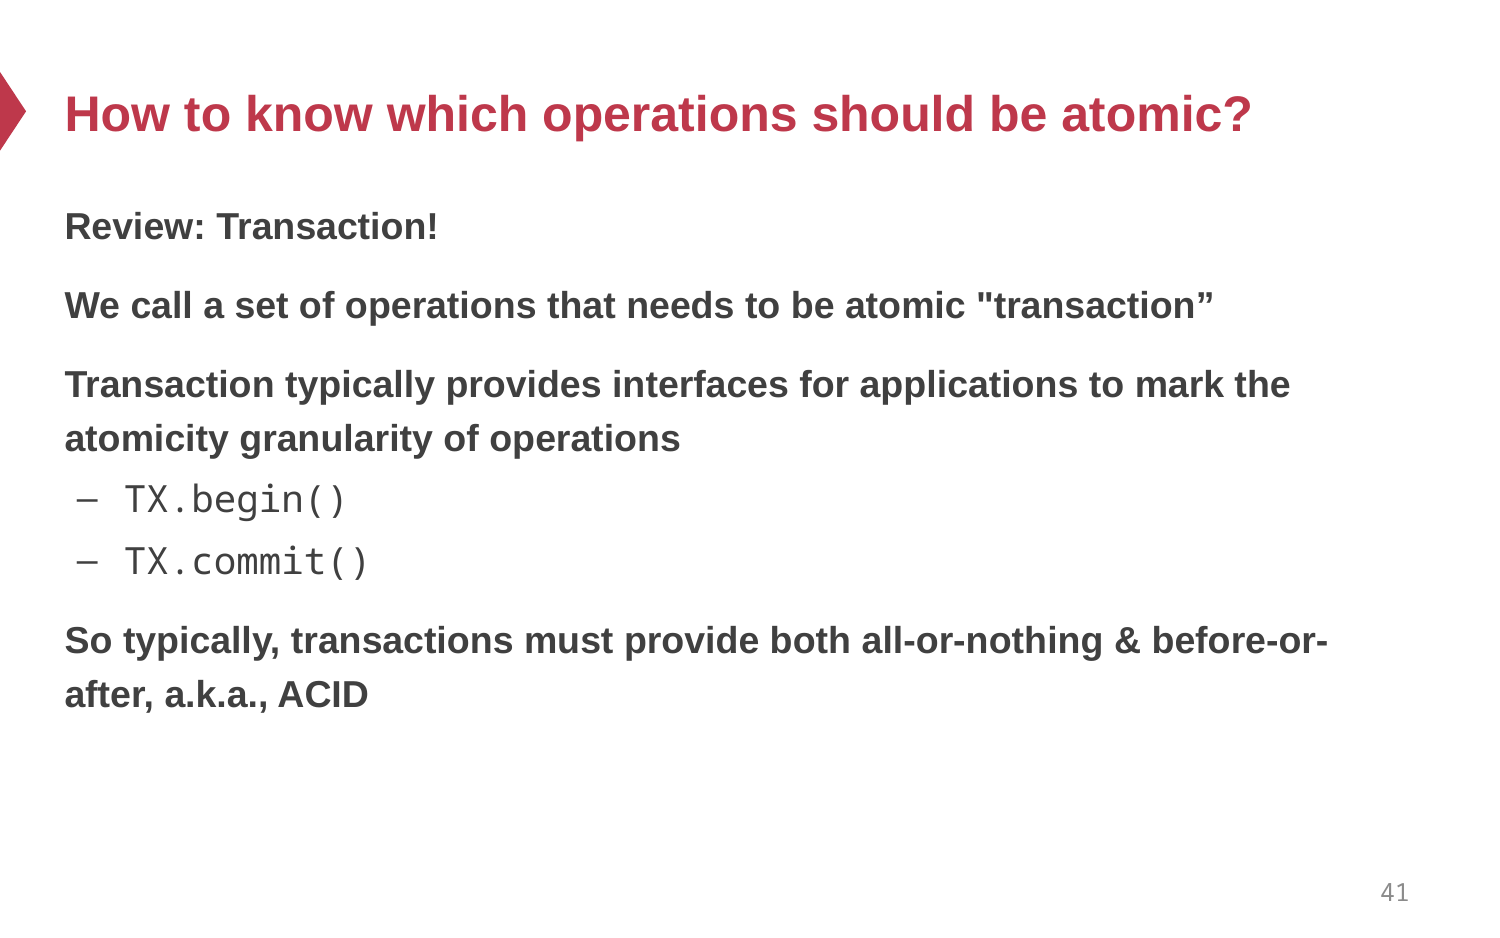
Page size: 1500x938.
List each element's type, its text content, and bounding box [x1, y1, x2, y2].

list Review: Transaction! We call a set of operations that needs to be atomic "transaction” Transaction typically provides interfaces for applications to mark the atomicity granularity of operations TX.begin() TX.commit() So typically, transactions must provide both all-or-nothing & before-or-after, a.k.a., ACID [49, 185, 1400, 804]
slide_number 41 [1074, 868, 1425, 919]
title How to know which operations should be atomic? [49, 37, 1400, 185]
